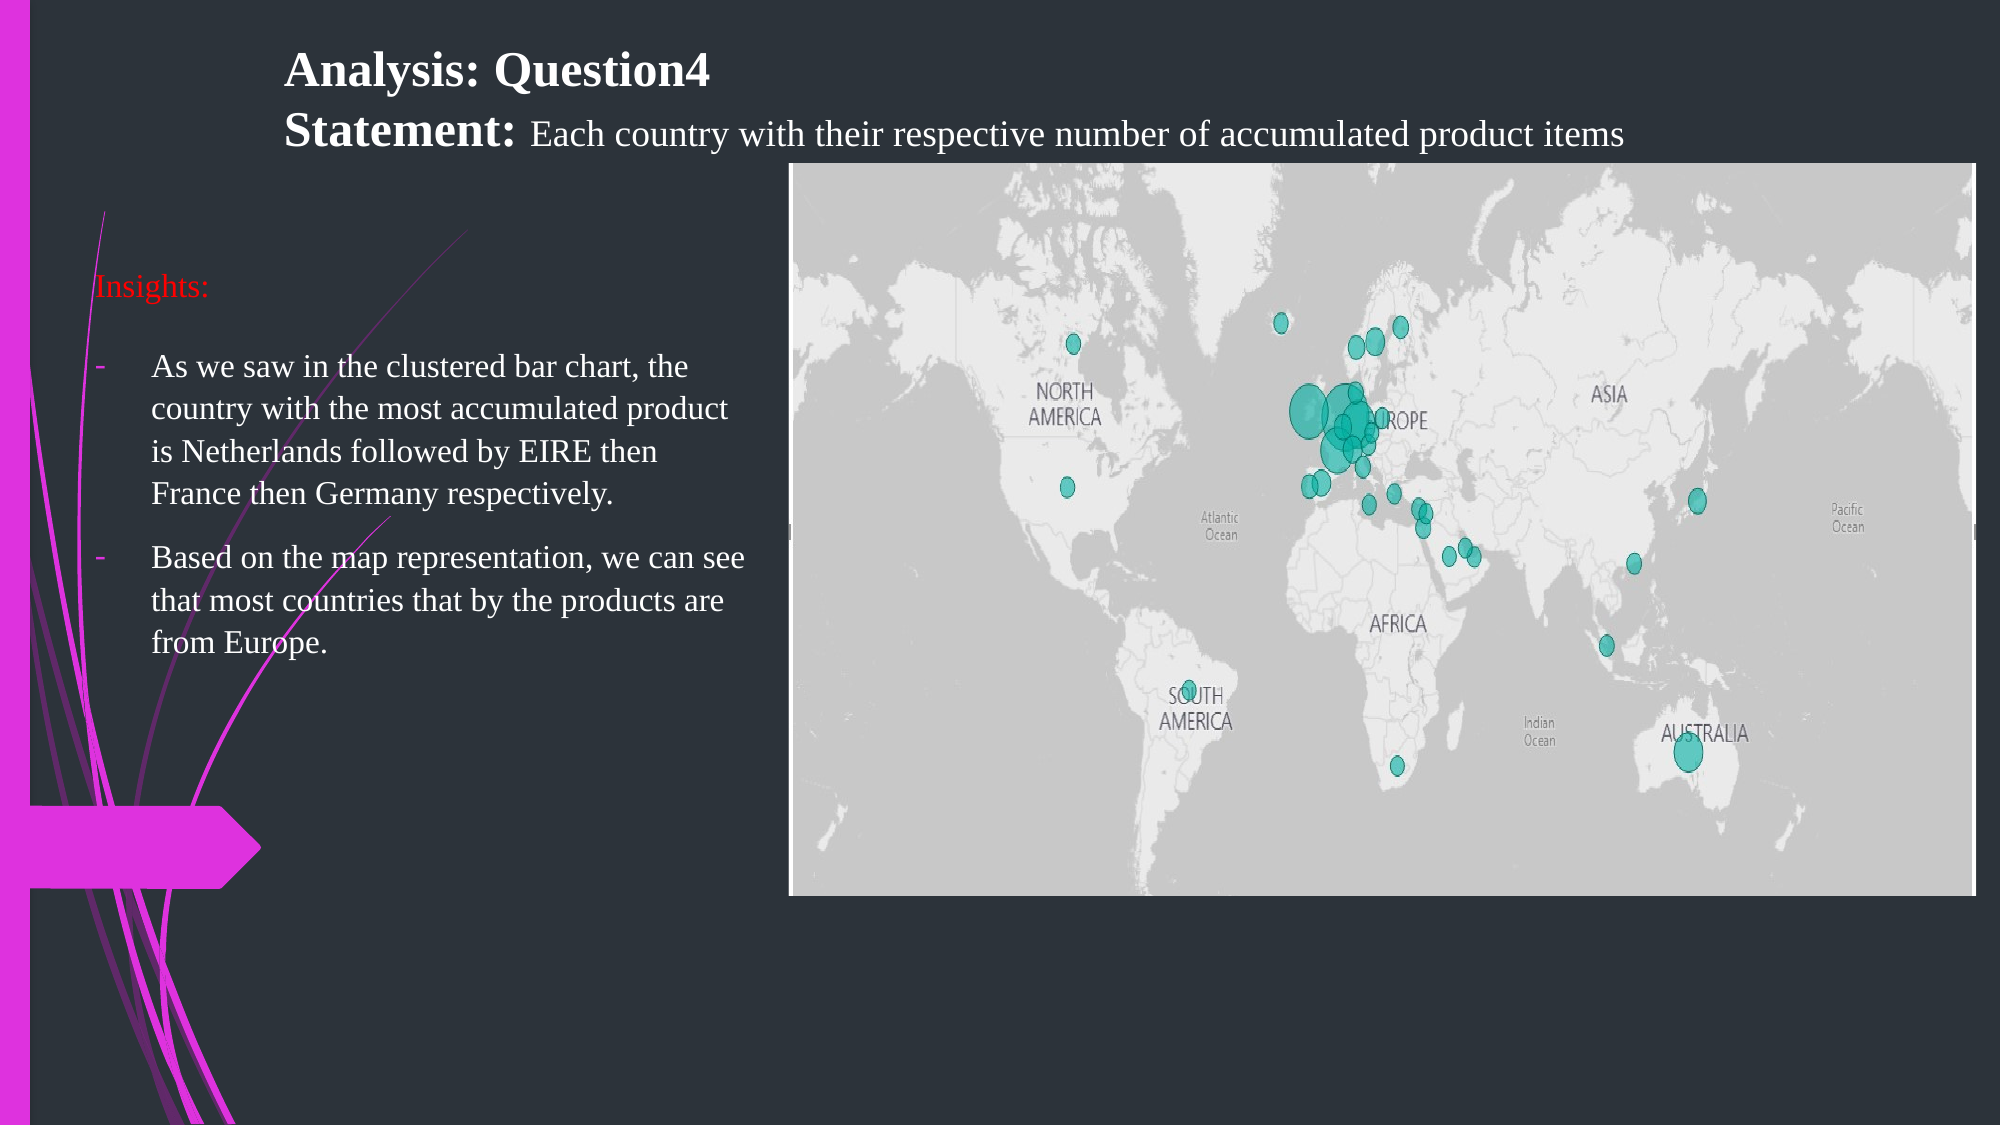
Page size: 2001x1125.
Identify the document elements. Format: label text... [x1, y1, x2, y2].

list Insights: As we saw in the clustered bar chart, the country with the most accumulated product is Netherlands followed by EIRE then France then Germany respectively. Based on the map representation, we can see that most countries that by the products are from Europe. [79, 253, 766, 756]
picture [788, 163, 1977, 897]
title Analysis: Question4 Statement: Each country with their respective number of accumulated product items [268, 27, 1732, 164]
